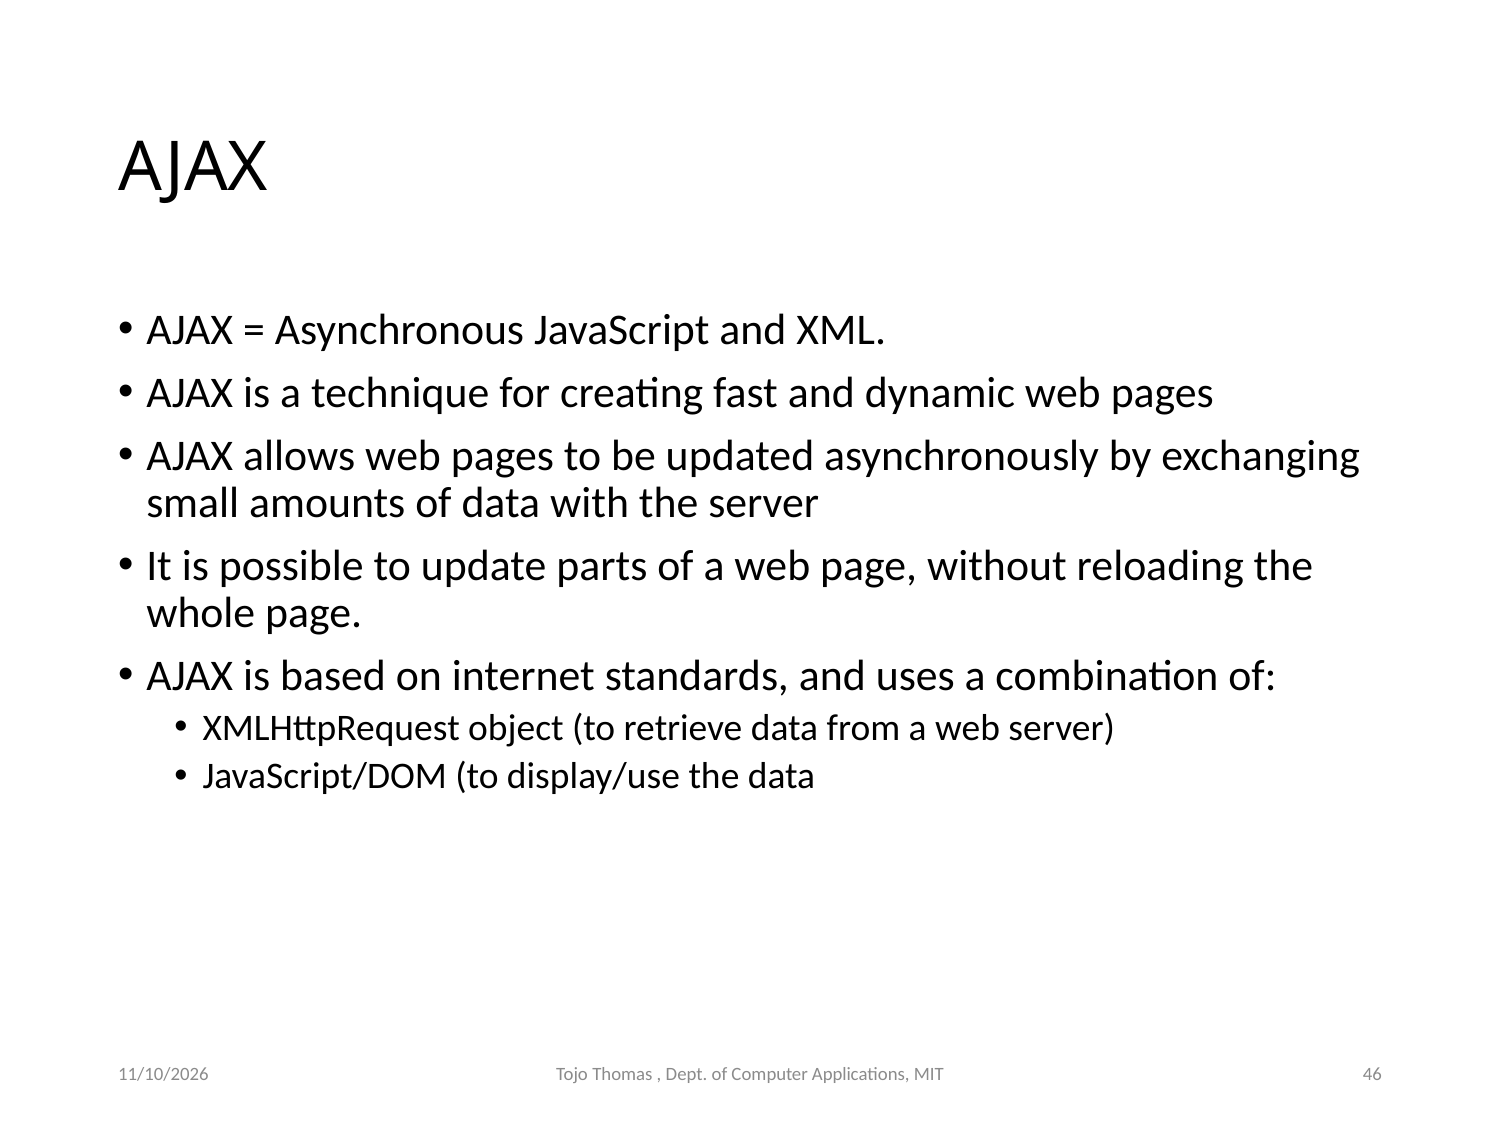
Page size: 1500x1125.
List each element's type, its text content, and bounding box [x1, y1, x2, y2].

title AJAX [103, 59, 1397, 278]
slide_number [103, 1042, 441, 1103]
footer Tojo Thomas , Dept. of Computer Applications, MIT [496, 1042, 1004, 1103]
slide_number 46 [1059, 1042, 1397, 1103]
list AJAX = Asynchronous JavaScript and XML. AJAX is a technique for creating fast and dynamic web pages AJAX allows web pages to be updated asynchronously by exchanging small amounts of data with the server It is possible to update parts of a web page, without reloading the whole page. AJAX is based on internet standards, and uses a combination of: XMLHttpRequest object (to retrieve data from a web server) JavaScript/DOM (to display/use the data [103, 299, 1397, 1014]
